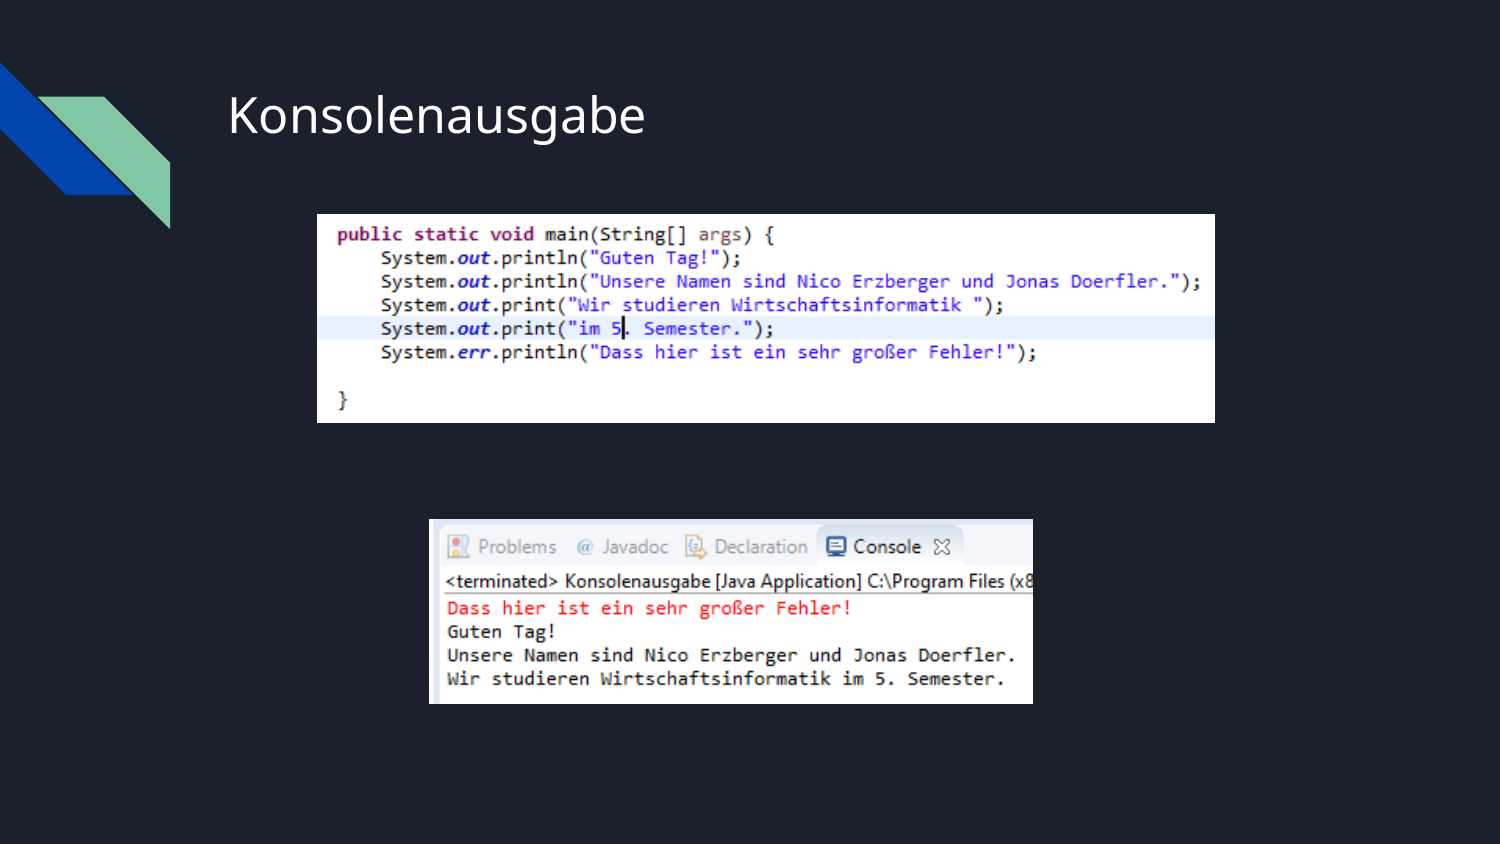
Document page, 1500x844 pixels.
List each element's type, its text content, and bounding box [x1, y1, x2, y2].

picture [317, 214, 1215, 423]
title Konsolenausgabe [212, 64, 1368, 215]
picture [428, 518, 1033, 704]
